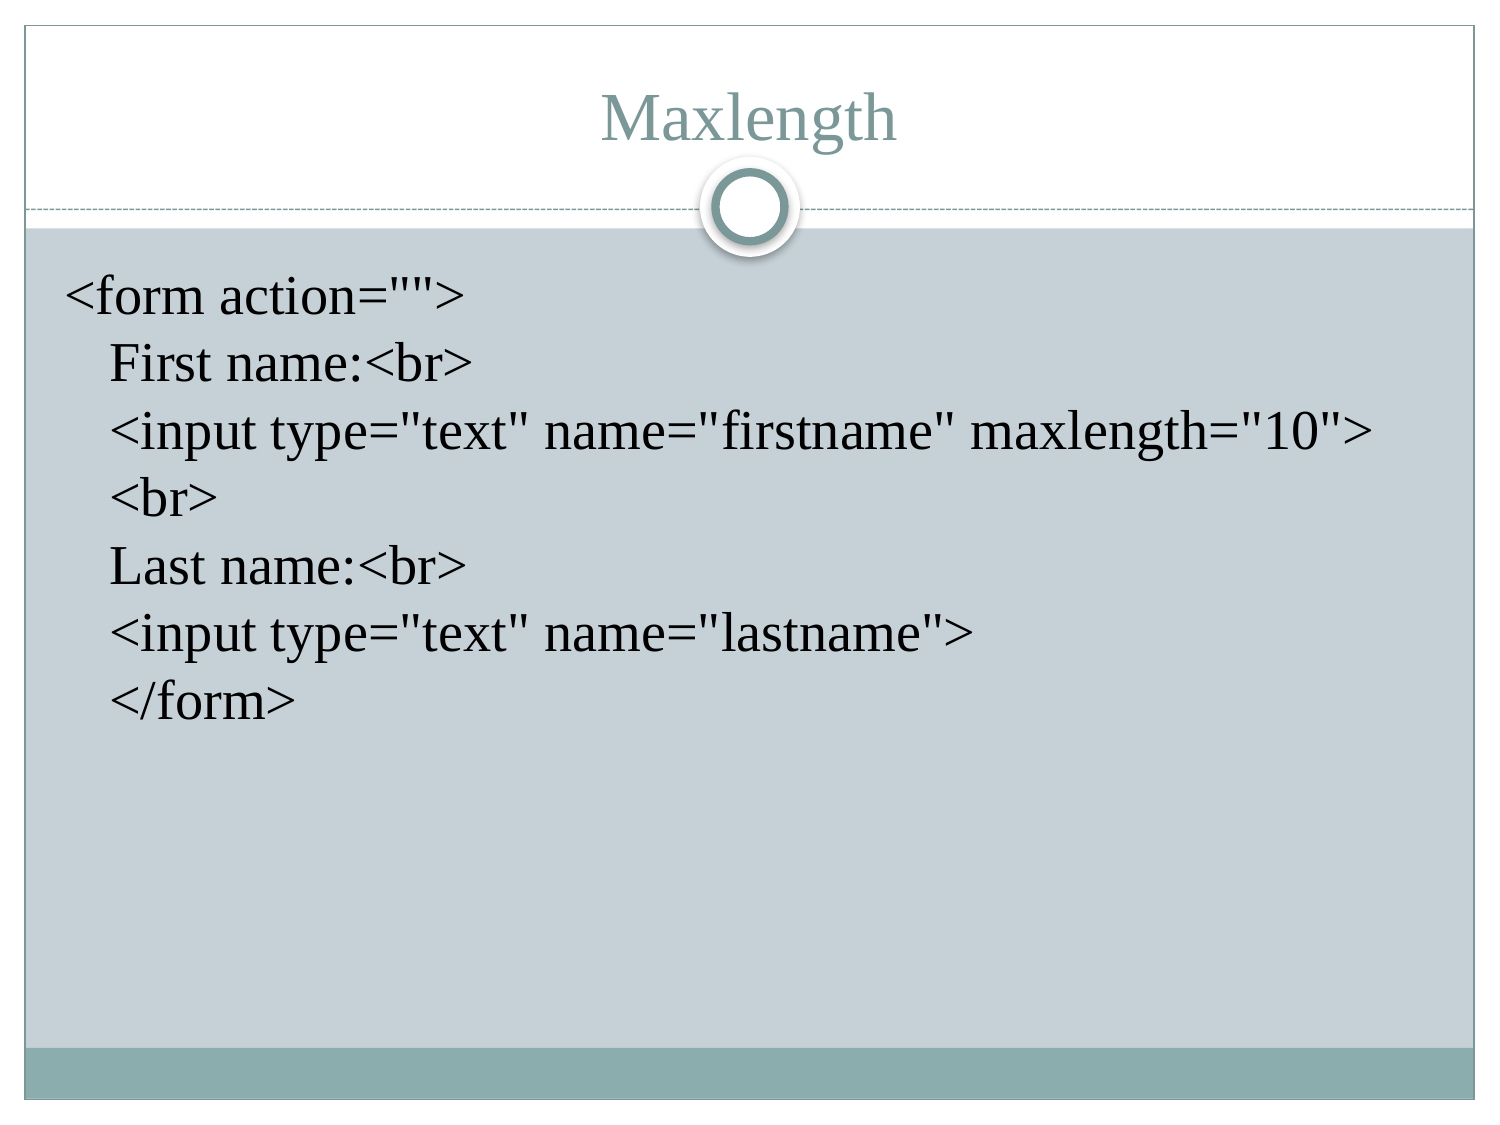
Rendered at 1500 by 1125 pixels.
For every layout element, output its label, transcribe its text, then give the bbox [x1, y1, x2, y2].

list <form action=""> First name:<br> <input type="text" name="firstname" maxlength="10"> <br> Last name:<br> <input type="text" name="lastname"> </form> [49, 250, 1445, 1001]
title Maxlength [49, 37, 1450, 162]
